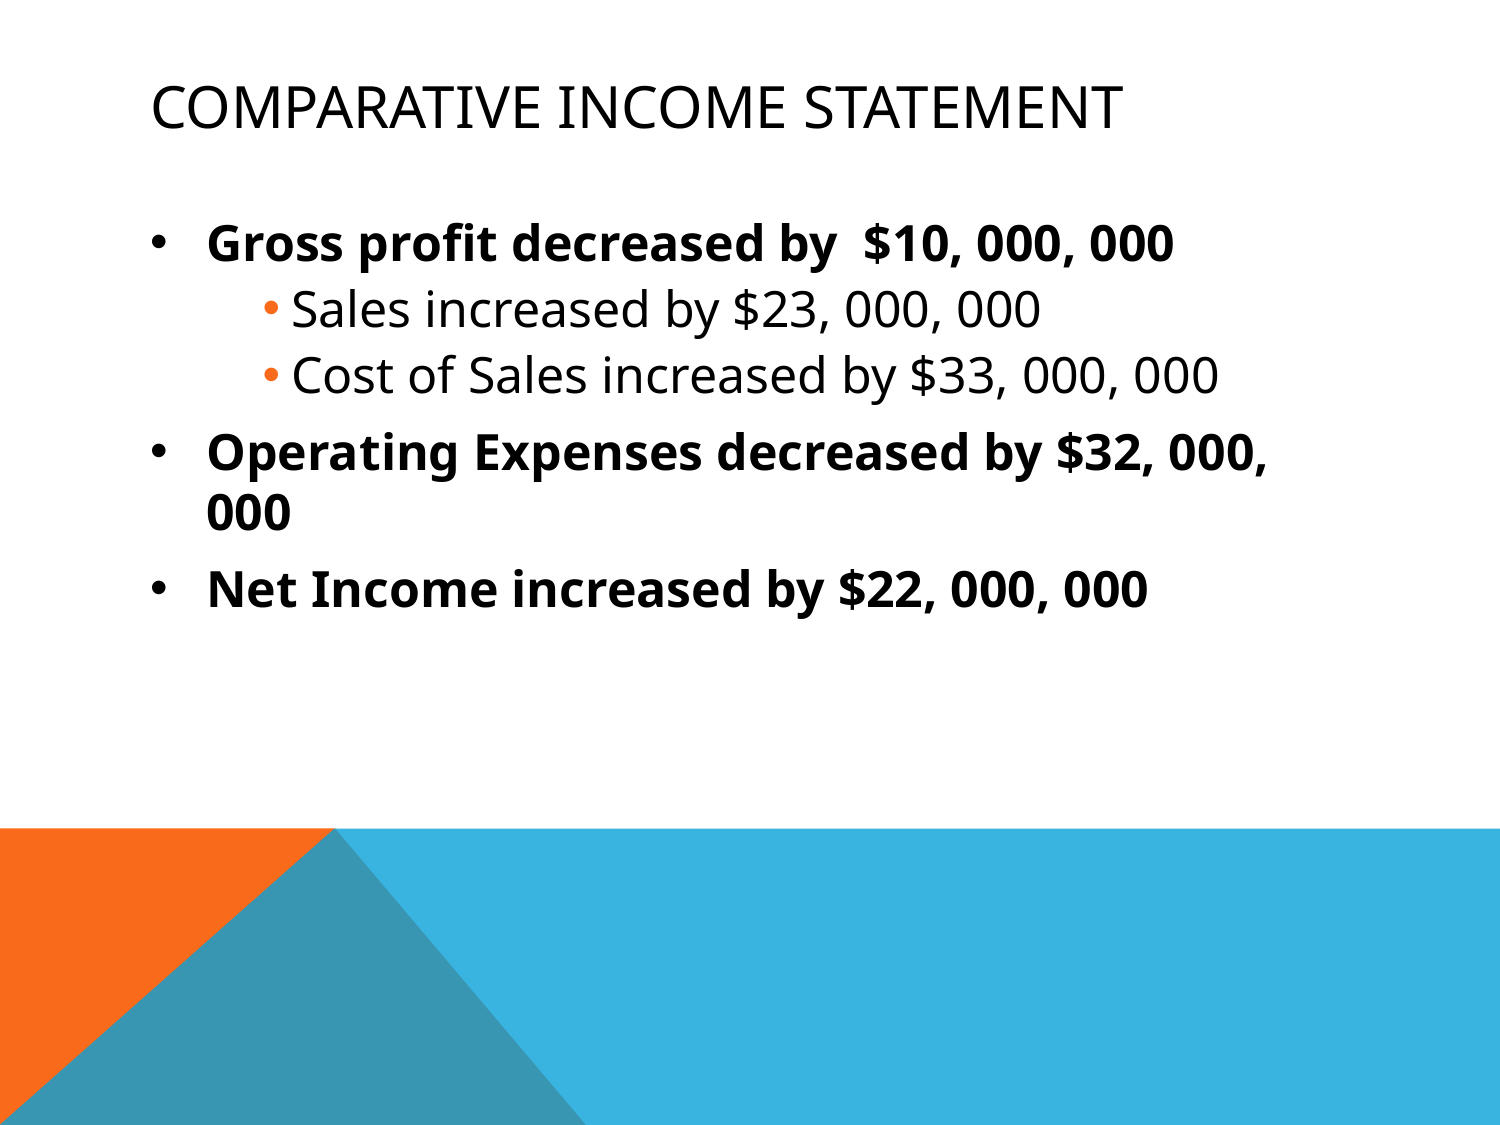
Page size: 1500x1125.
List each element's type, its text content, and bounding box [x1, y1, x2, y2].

title Comparative income statement [135, 60, 1369, 150]
list Gross profit decreased by $10, 000, 000 Sales increased by $23, 000, 000 Cost of Sales increased by $33, 000, 000 Operating Expenses decreased by $32, 000, 000 Net Income increased by $22, 000, 000 [135, 203, 1369, 791]
